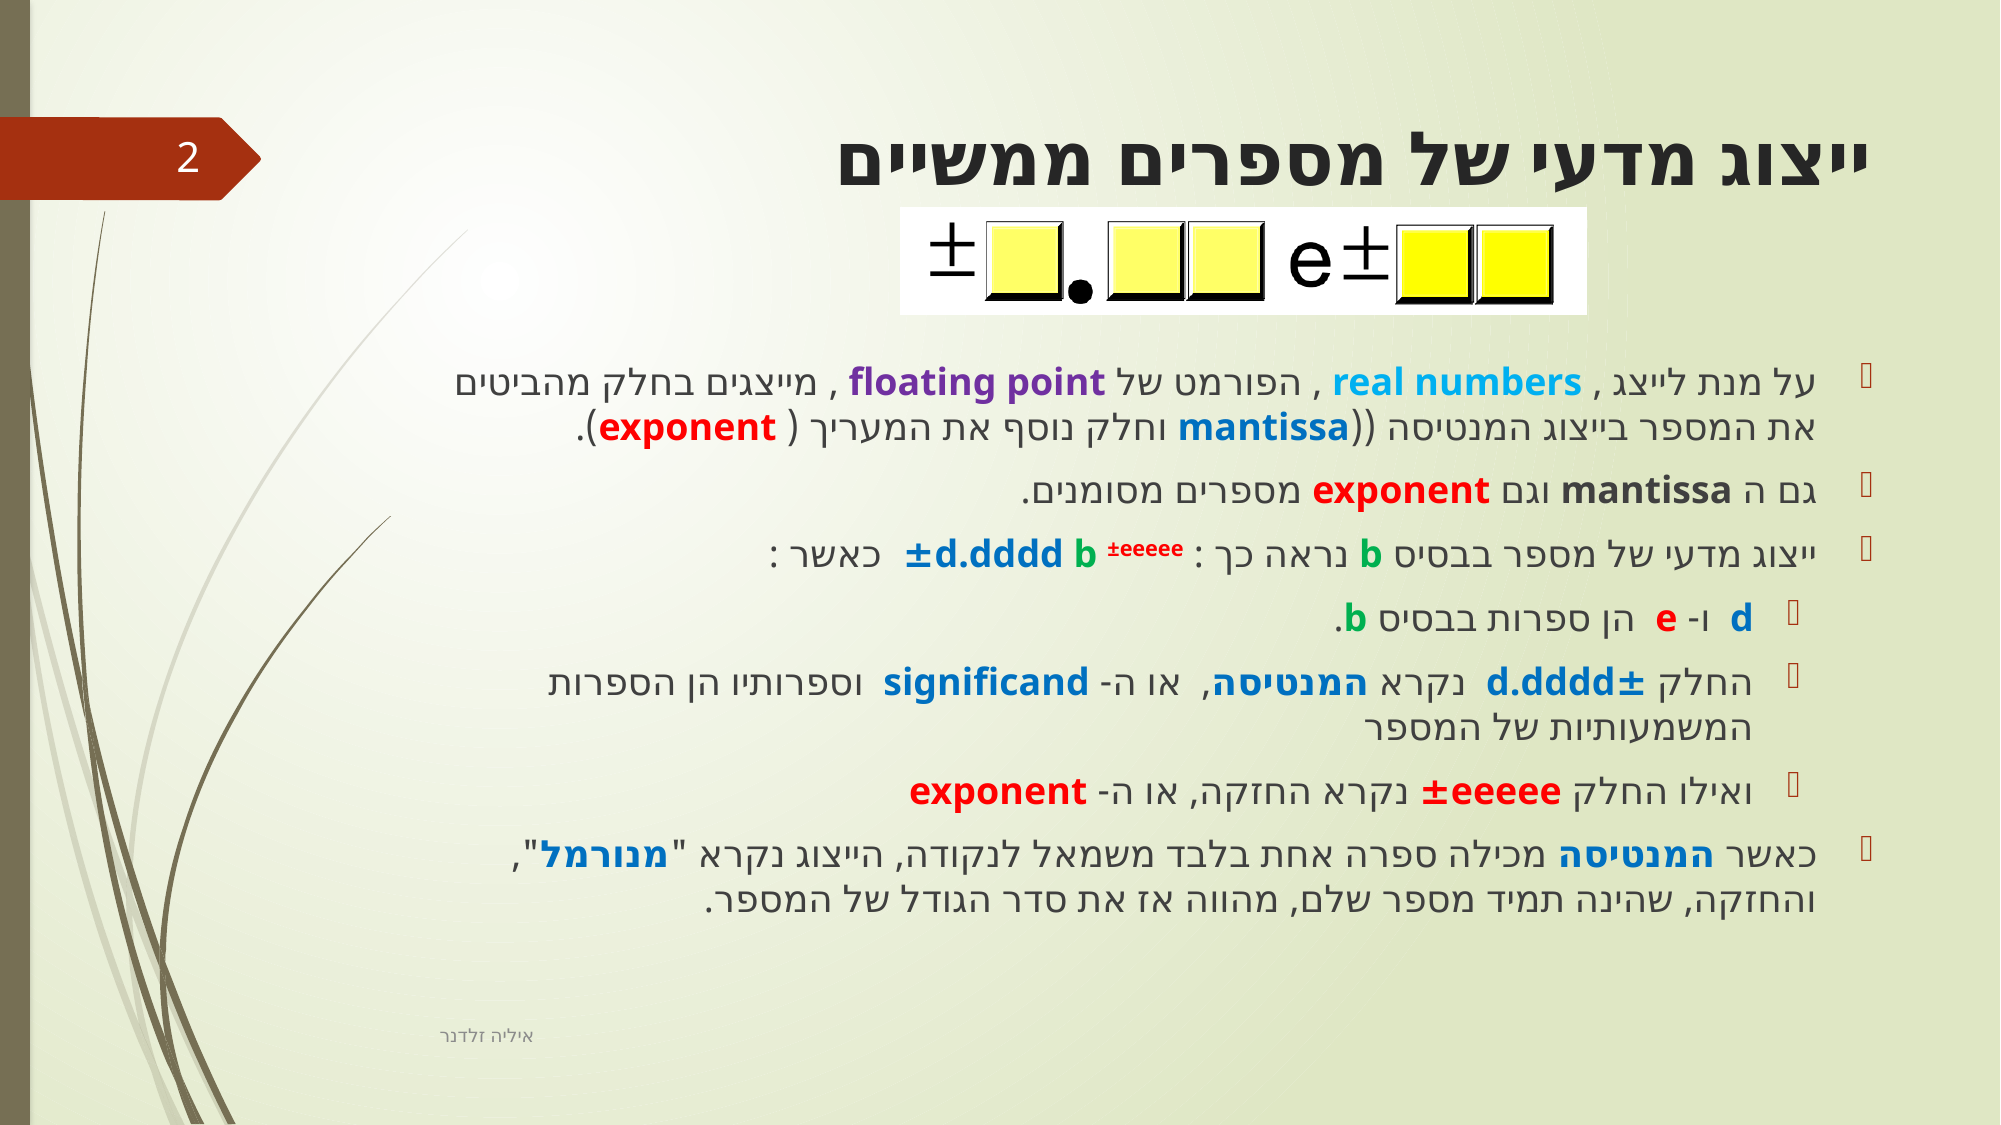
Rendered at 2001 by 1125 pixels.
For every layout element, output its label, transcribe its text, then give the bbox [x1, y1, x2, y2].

slide_number 2 [87, 129, 216, 190]
list על מנת לייצג , real numbers , הפורמט של floating point , מייצגים בחלק מהביטים את המספר בייצוג המנטיסה ((mantissa וחלק נוסף את המעריך ( exponent). גם ה mantissa וגם exponent מספרים מסומנים. ייצוג מדעי של מספר בבסיס b נראה כך : d.dddd b ±eeeee± כאשר : d ו- e הן ספרות בבסיס b. החלק ±d.dddd נקרא המנטיסה, או ה- significand וספרותיו הן הספרות המשמעותיות של המספר ואילו החלק eeeee± נקרא החזקה, או ה- exponent כאשר המנטיסה מכילה ספרה אחת בלבד משמאל לנקודה, הייצוג נקרא "מנורמל", והחזקה, שהינה תמיד מספר שלם, מהווה אז את סדר הגודל של המספר. [424, 350, 1888, 970]
picture [899, 207, 1587, 315]
title ייצוג מדעי של מספרים ממשיים [425, 102, 1888, 313]
footer איליה זלדנר [424, 1006, 1675, 1067]
